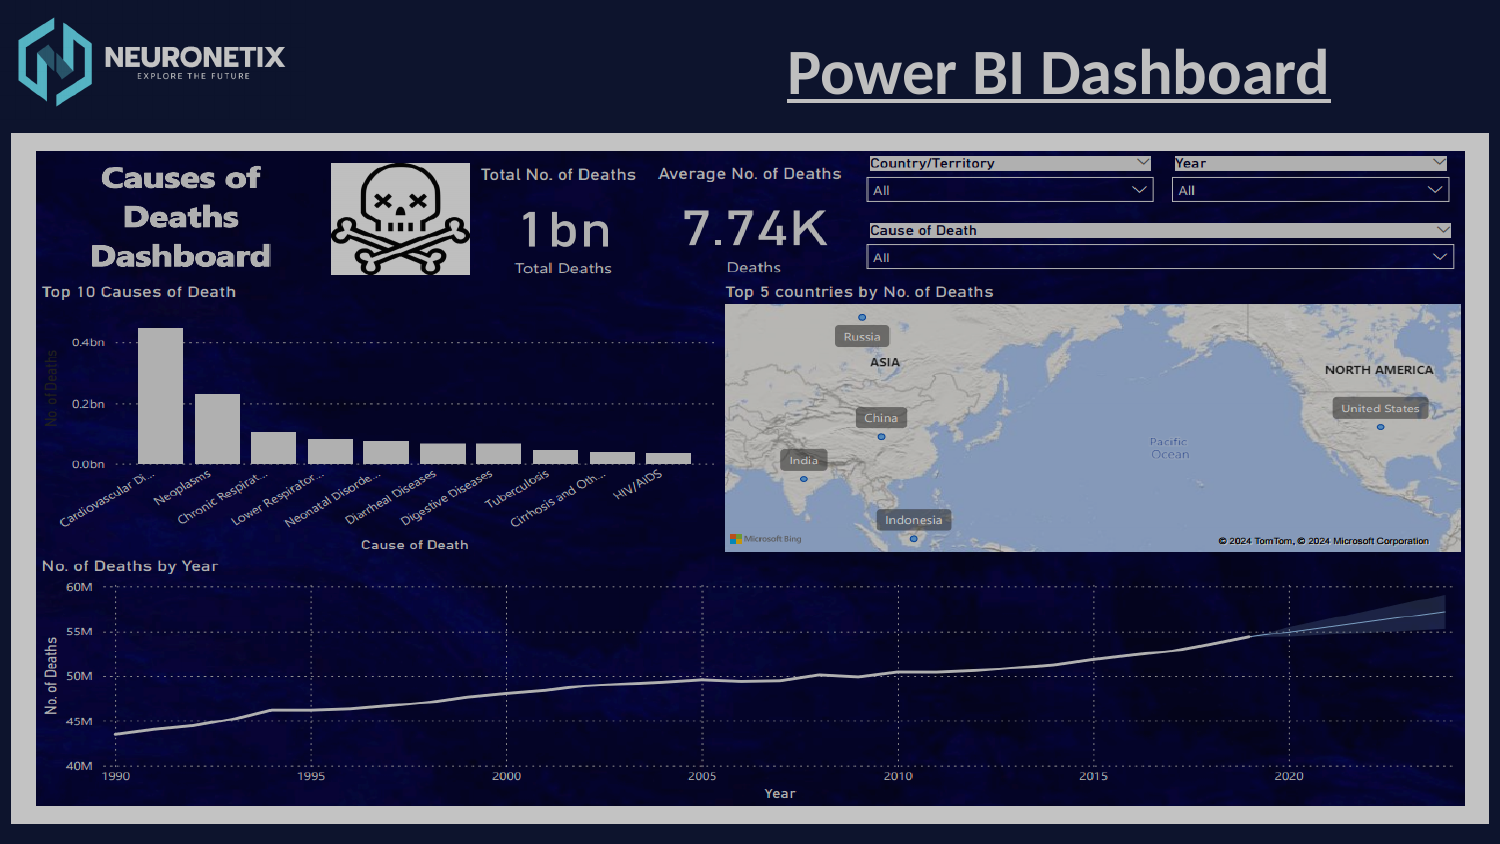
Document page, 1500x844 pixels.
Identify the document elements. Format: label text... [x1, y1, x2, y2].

title Power BI Dashboard [775, 32, 1500, 196]
picture [0, 0, 306, 120]
picture [11, 133, 1489, 825]
